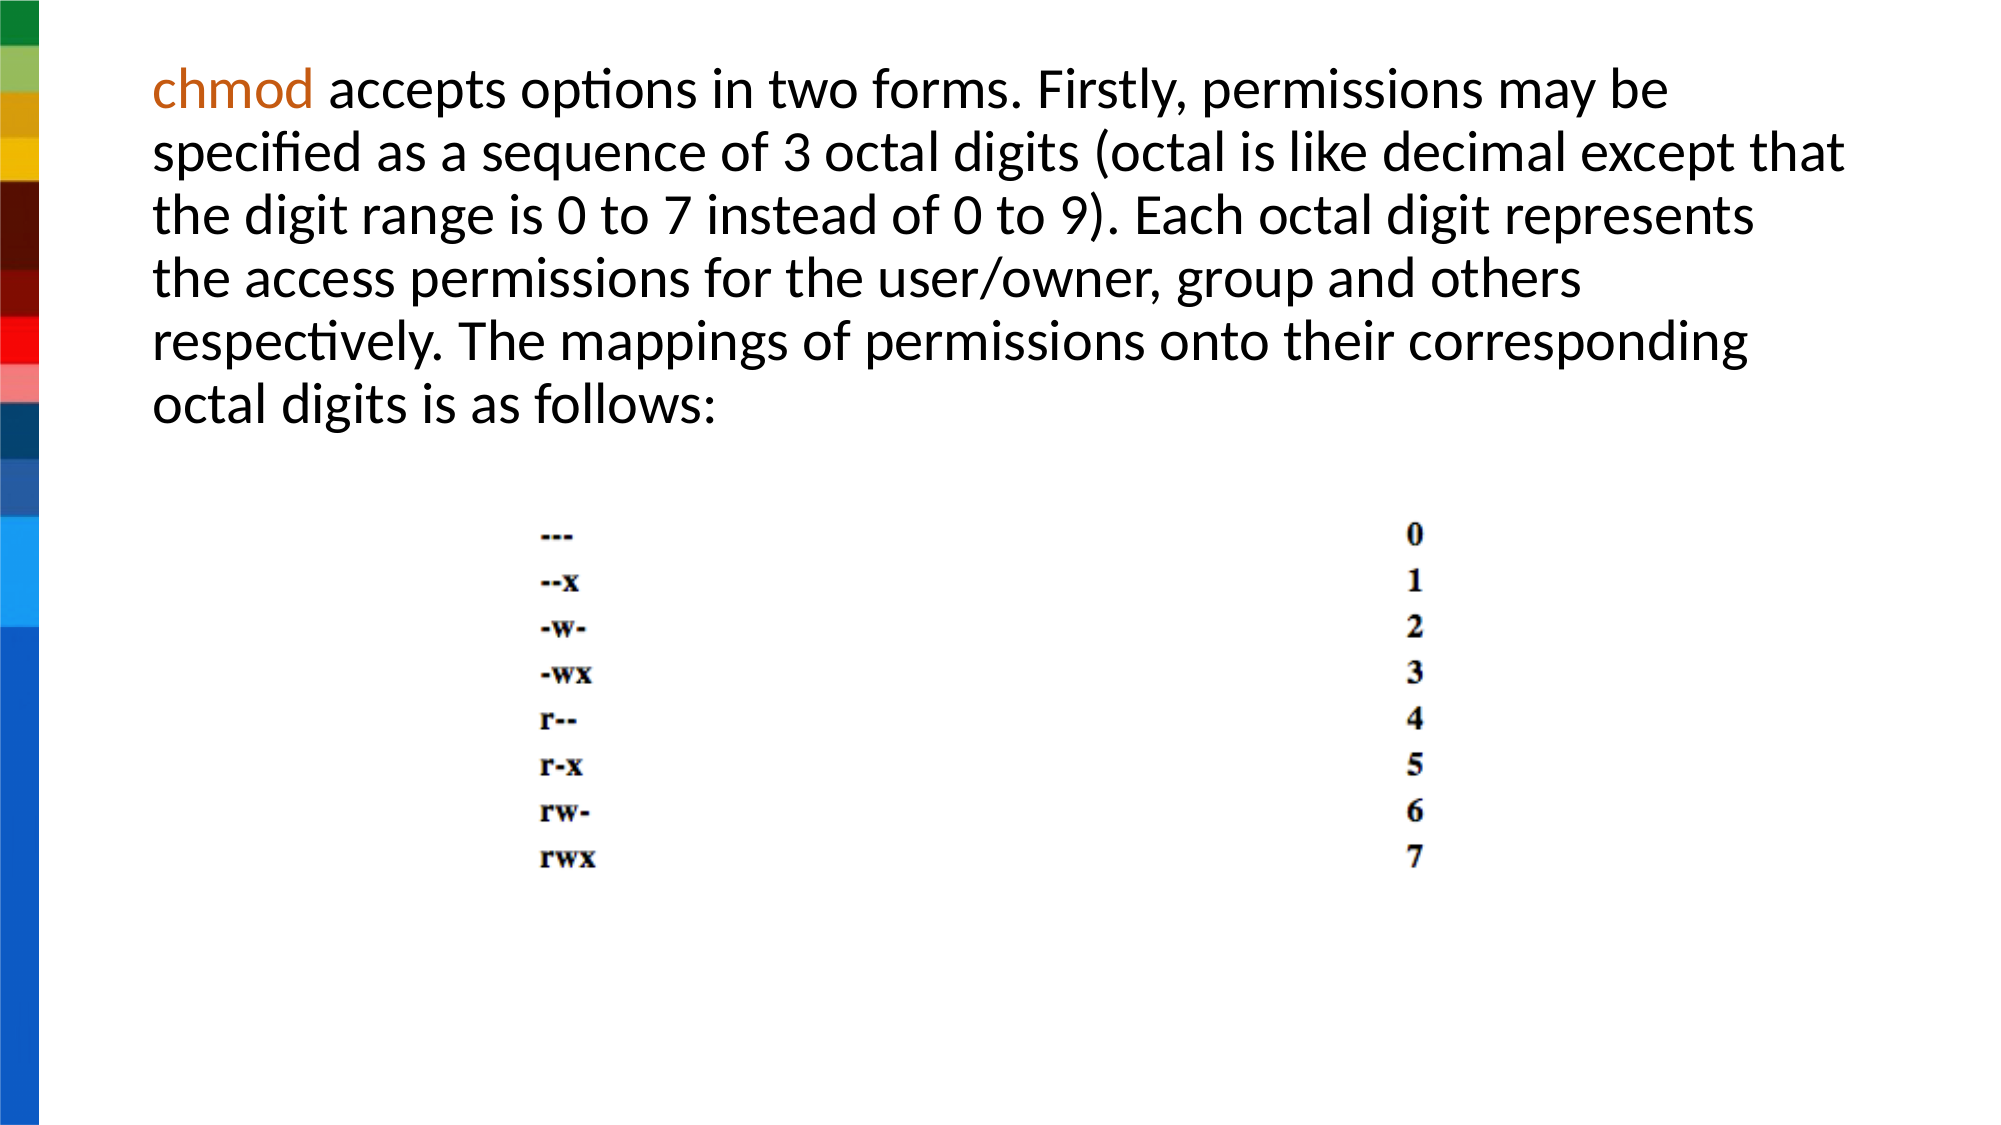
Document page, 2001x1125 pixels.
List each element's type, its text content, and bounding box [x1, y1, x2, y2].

list chmod accepts options in two forms. Firstly, permissions may be specified as a sequence of 3 octal digits (octal is like decimal except that the digit range is 0 to 7 instead of 0 to 9). Each octal digit represents the access permissions for the user/owner, group and others respectively. The mappings of permissions onto their corresponding octal digits is as follows: [137, 50, 1863, 1014]
picture [0, 1, 1523, 1124]
